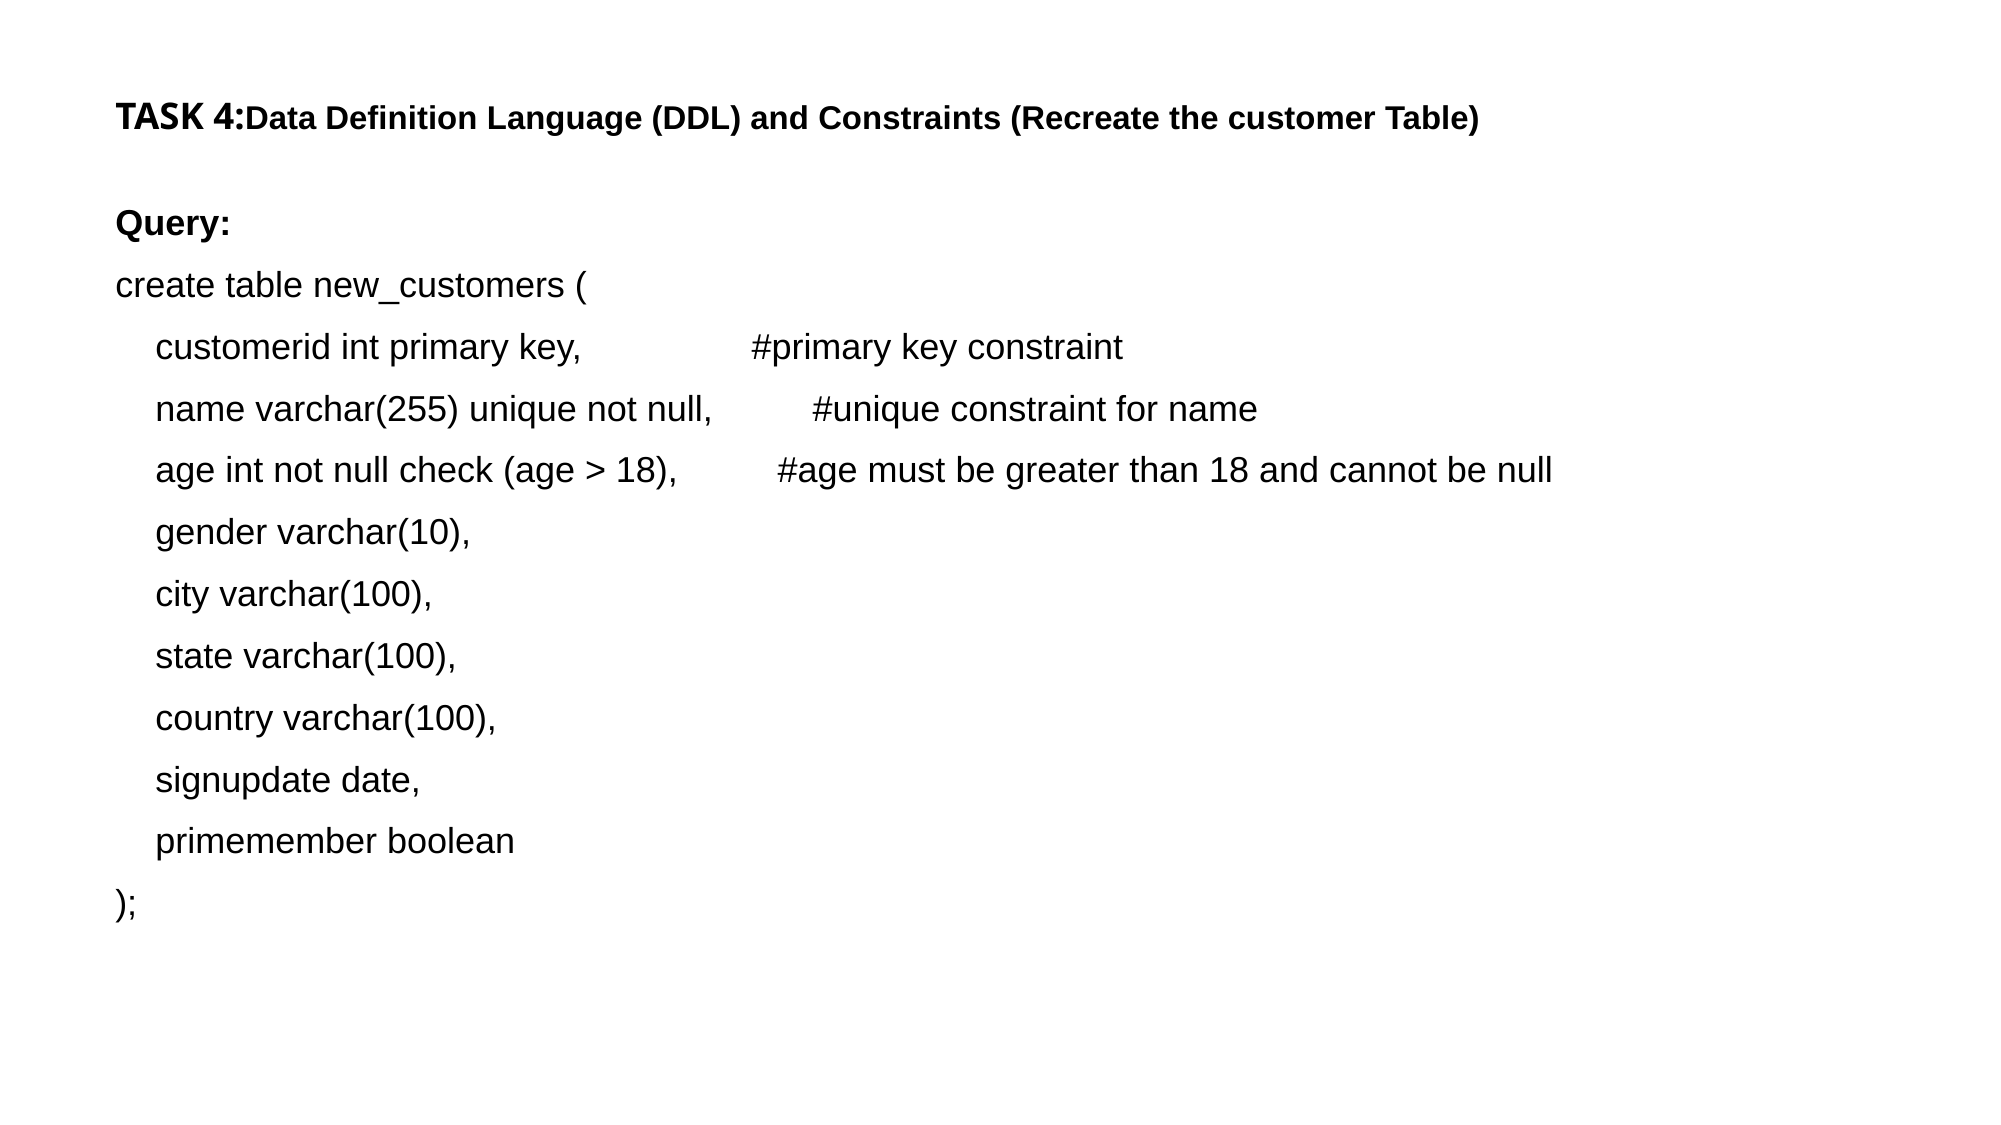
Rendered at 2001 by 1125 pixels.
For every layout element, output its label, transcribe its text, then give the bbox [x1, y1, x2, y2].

title TASK 4:Data Definition Language (DDL) and Constraints (Recreate the customer Table) [100, 90, 1849, 185]
list Query: create table new_customers ( customerid int primary key, #primary key constraint name varchar(255) unique not null, #unique constraint for name age int not null check (age > 18), #age must be greater than 18 and cannot be null gender varchar(10), city varchar(100), state varchar(100), country varchar(100), signupdate date, primemember boolean ); [100, 185, 1849, 940]
